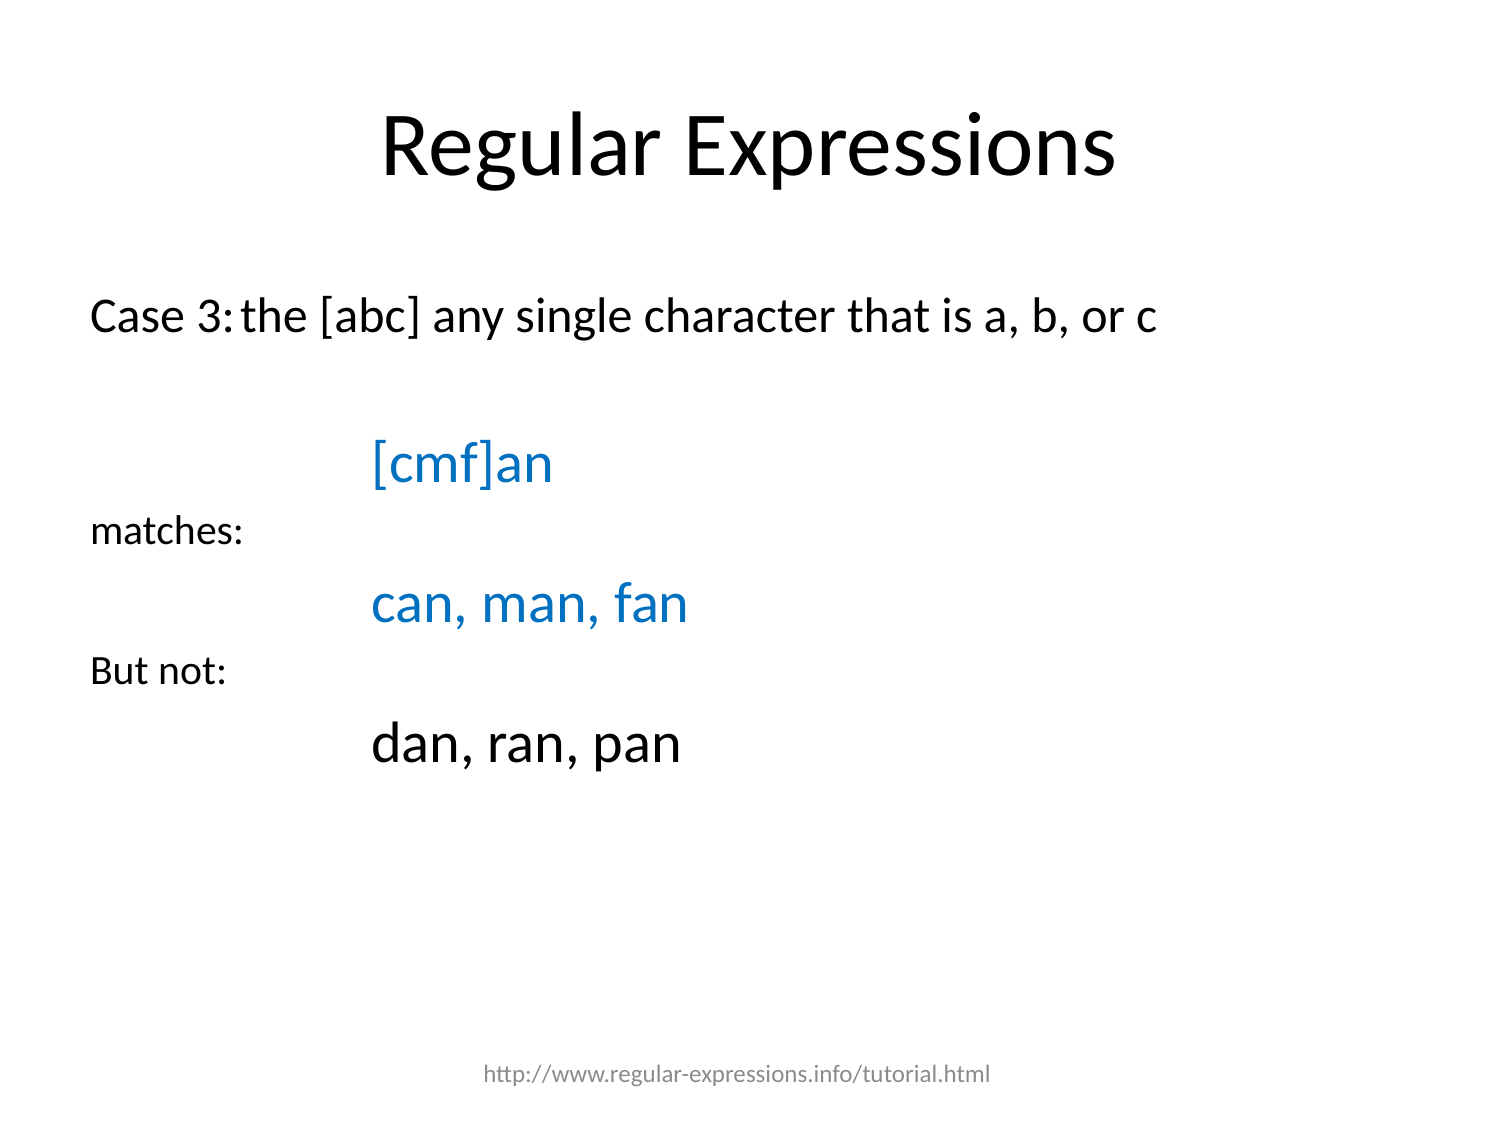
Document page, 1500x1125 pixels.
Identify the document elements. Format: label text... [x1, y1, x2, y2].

footer http://www.regular-expressions.info/tutorial.html [187, 1042, 1288, 1103]
list Case 3: the [abc] any single character that is a, b, or c [cmf]an matches: can, man, fan But not: dan, ran, pan [75, 275, 1425, 1005]
title Regular Expressions [75, 45, 1425, 233]
